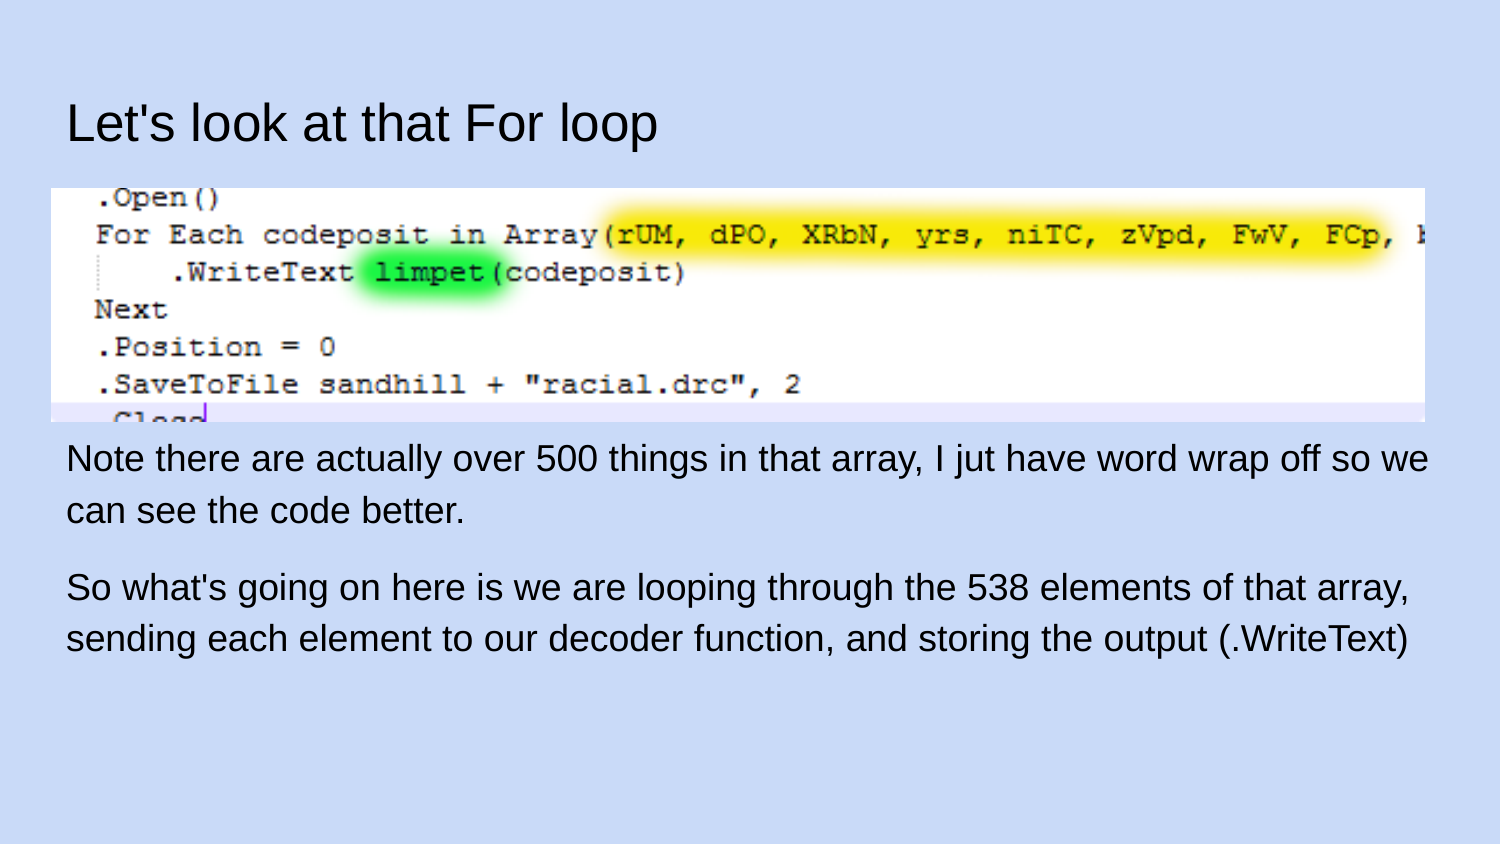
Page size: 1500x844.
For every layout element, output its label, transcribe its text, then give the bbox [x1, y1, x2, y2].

title Let's look at that For loop [51, 72, 1449, 167]
picture [50, 188, 1425, 422]
list Note there are actually over 500 things in that array, I jut have word wrap off so we can see the code better. So what's going on here is we are looping through the 538 elements of that array, sending each element to our decoder function, and storing the output (.WriteText) [51, 189, 1449, 750]
